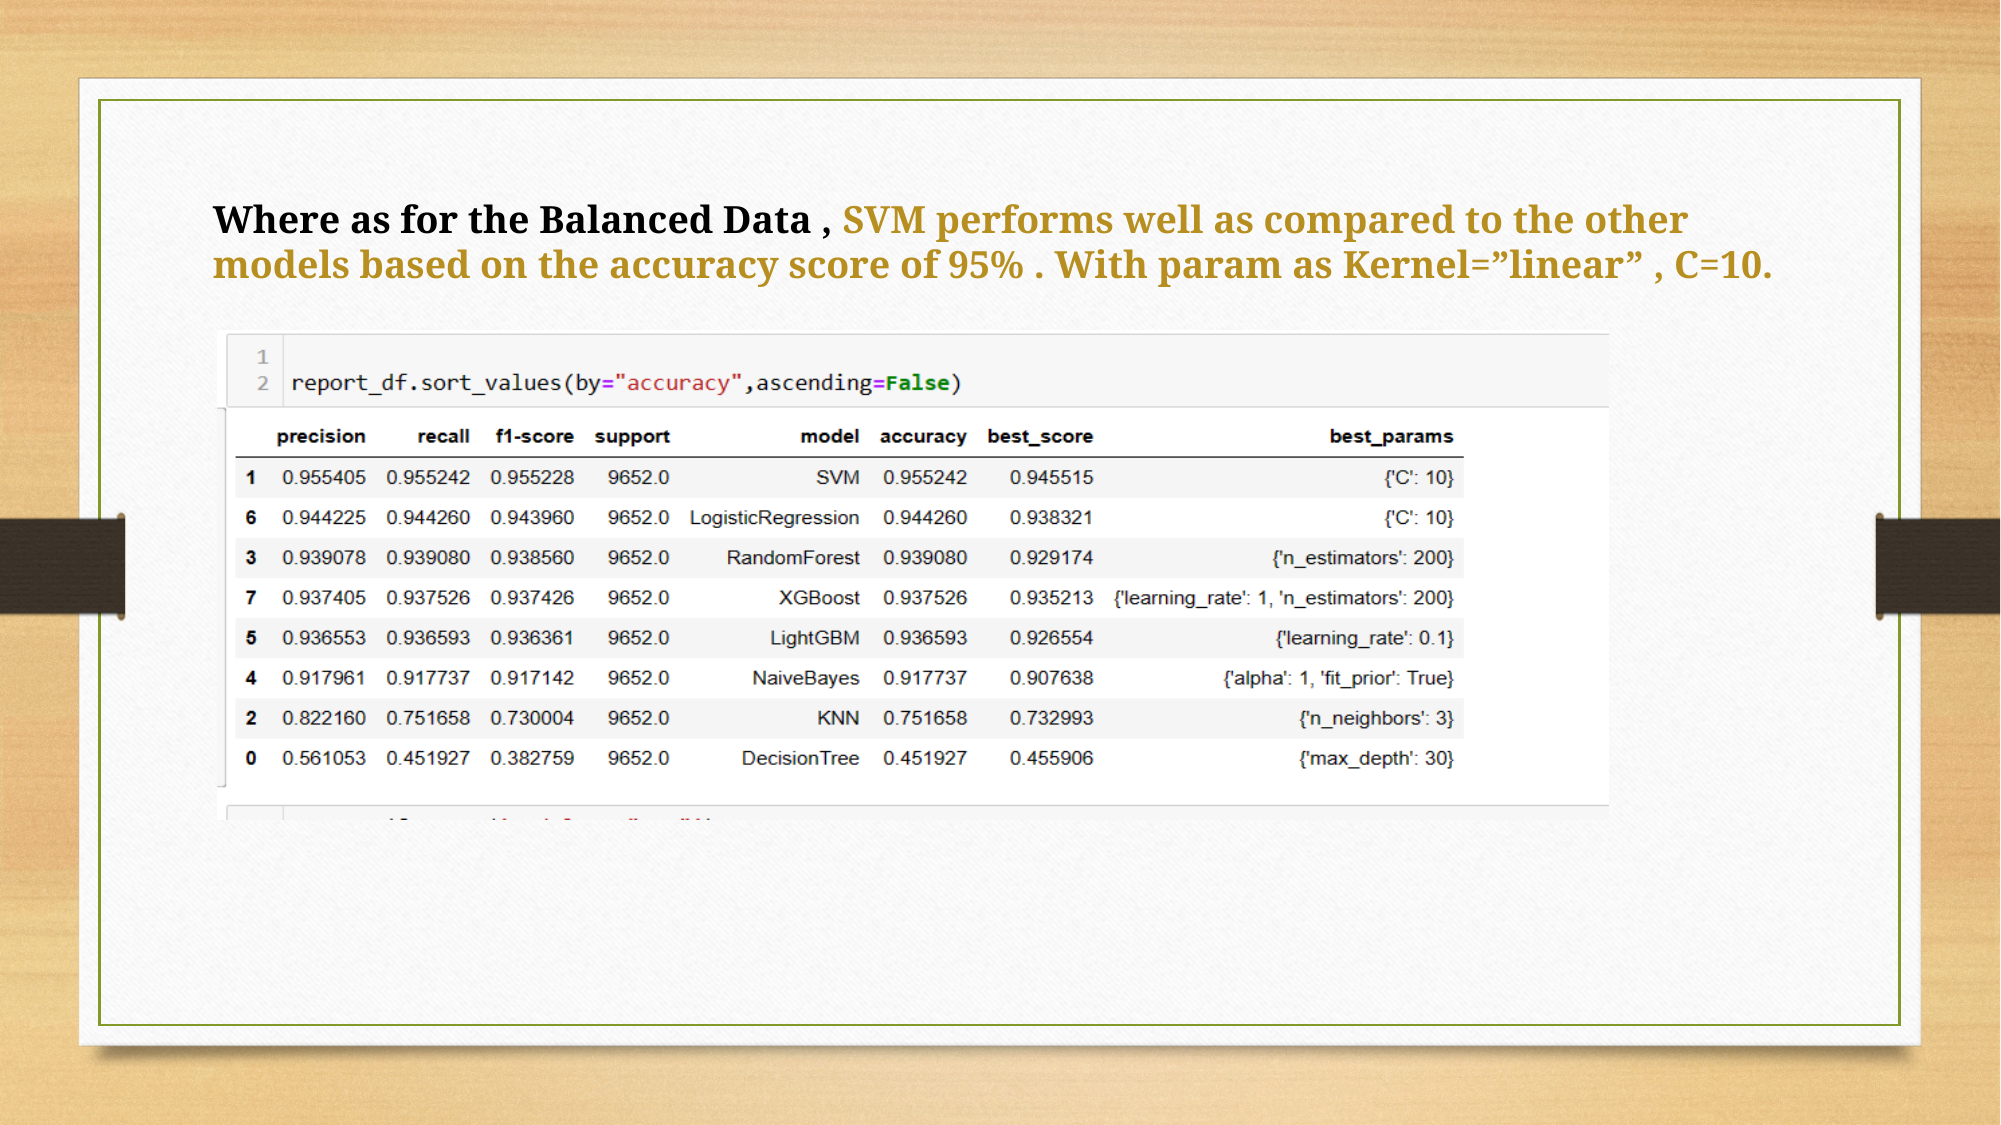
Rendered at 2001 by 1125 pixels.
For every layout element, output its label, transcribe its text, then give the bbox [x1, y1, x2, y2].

text_box Where as for the Balanced Data , SVM performs well as compared to the other models based on the accuracy score of 95% . With param as Kernel=”linear” , C=10. [198, 188, 1819, 294]
picture [0, 0, 2001, 1125]
